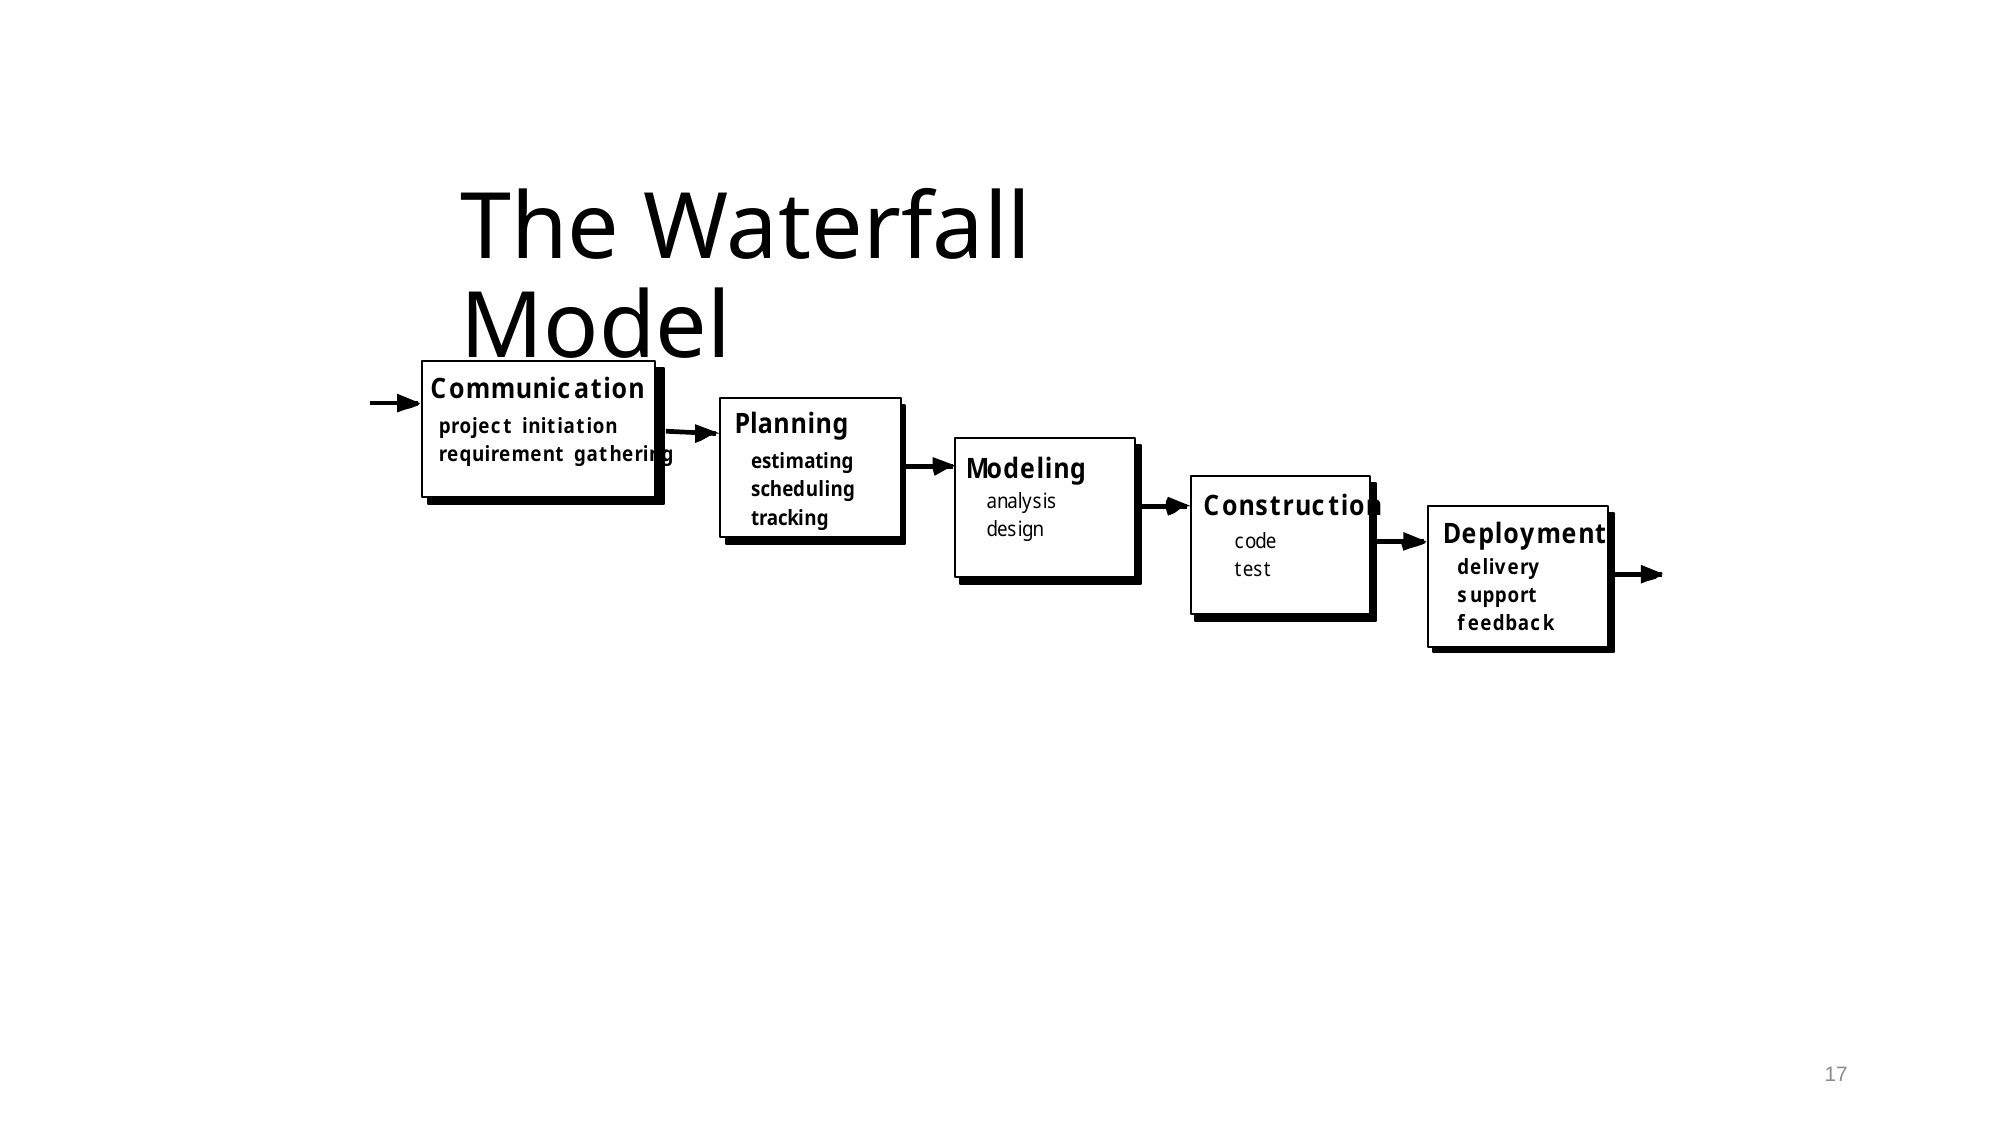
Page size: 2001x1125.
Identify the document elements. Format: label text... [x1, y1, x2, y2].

title The Waterfall Model [450, 174, 1232, 342]
slide_number 17 [1412, 1042, 1863, 1103]
picture [370, 342, 1666, 654]
